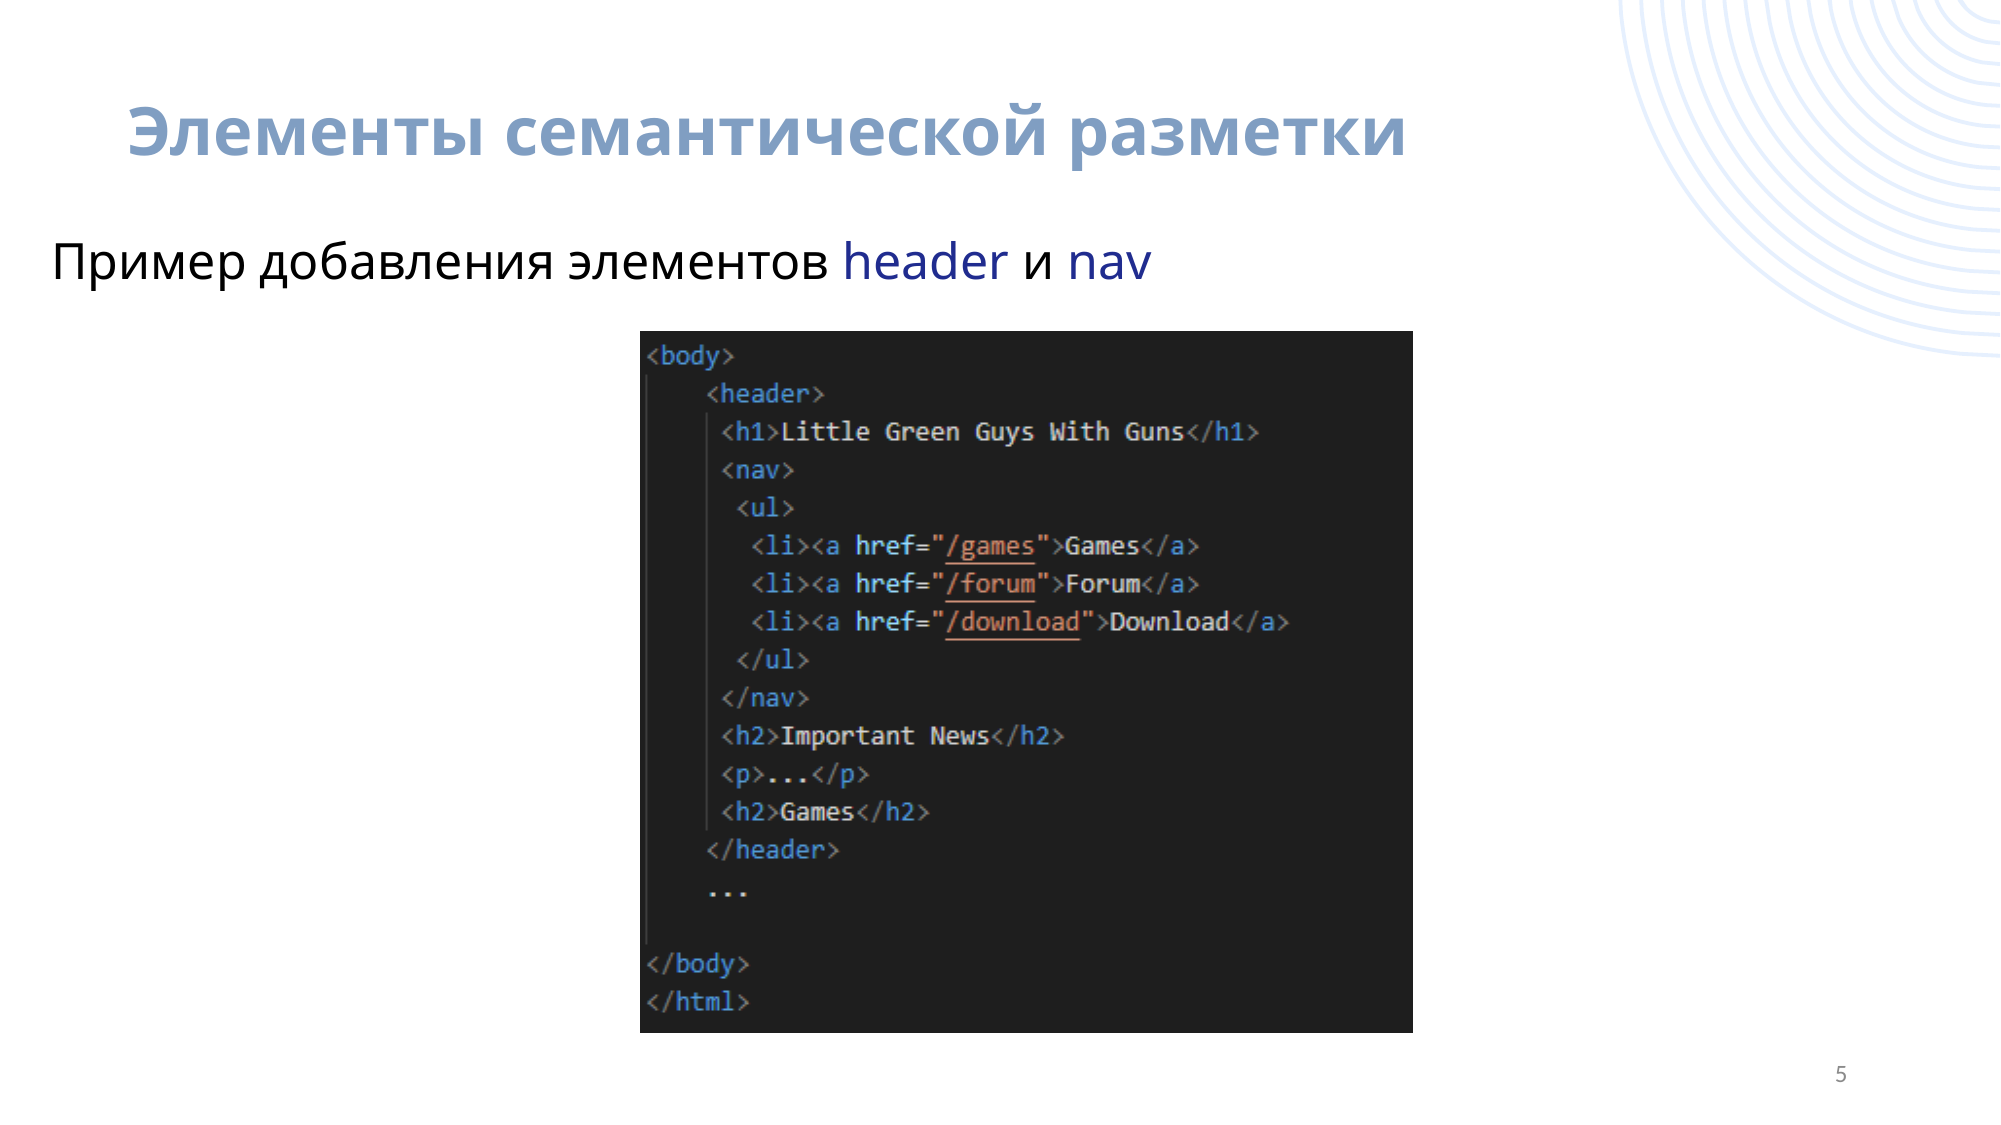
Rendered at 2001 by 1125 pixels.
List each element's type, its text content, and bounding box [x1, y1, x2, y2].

title Элементы семантической разметки [112, 55, 1863, 190]
picture [640, 331, 1413, 1033]
slide_number 5 [1412, 1042, 1863, 1103]
text_box Пример добавления элементов header и nav [36, 222, 1168, 298]
